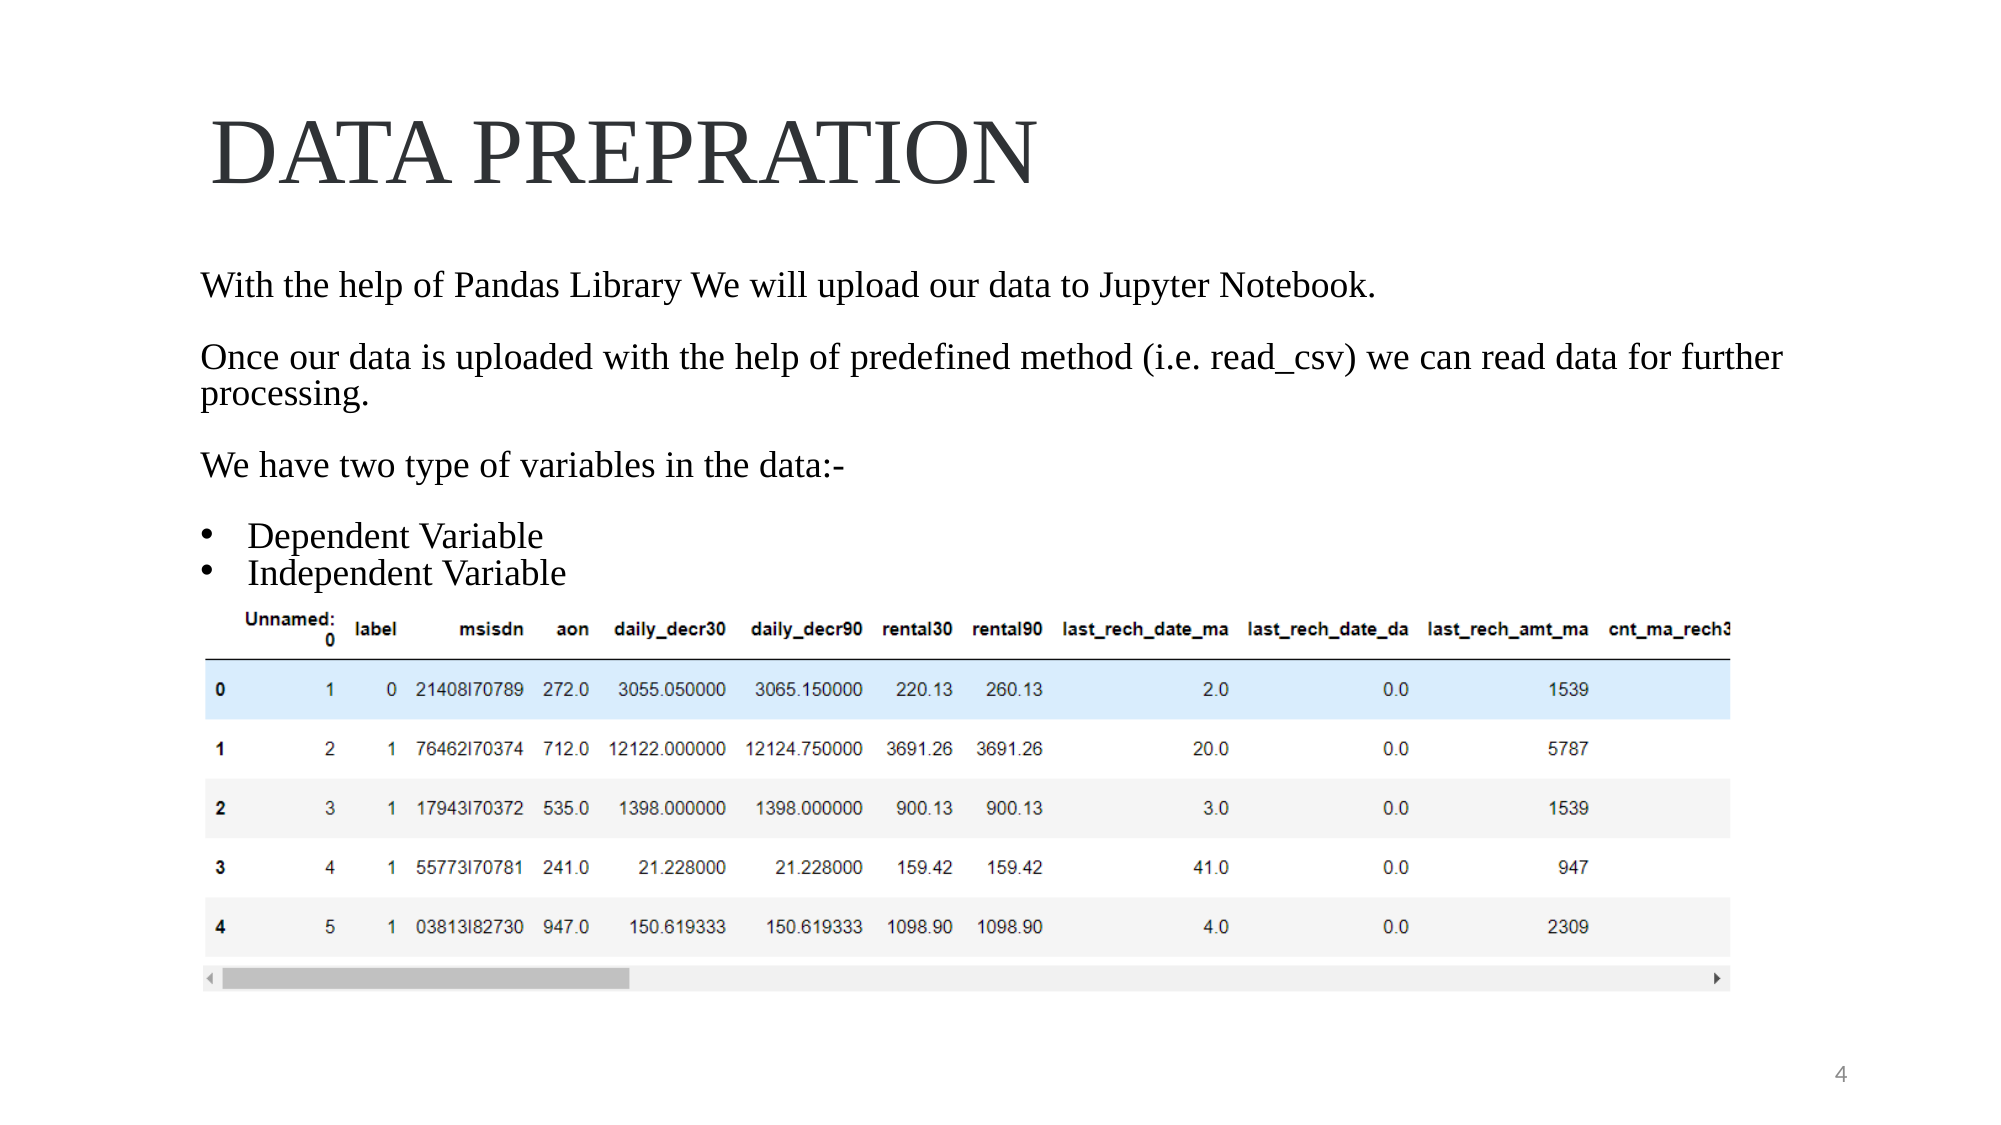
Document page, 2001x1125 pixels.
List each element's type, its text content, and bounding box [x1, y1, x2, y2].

text_box DATA PREPRATION [196, 94, 1360, 264]
text_box With the help of Pandas Library We will upload our data to Jupyter Notebook. Once our data is uploaded with the help of predefined method (i.e. read_csv) we can read data for further processing. We have two type of variables in the data:- Dependent Variable Independent Variable [196, 264, 1790, 669]
slide_number 4 [1412, 1042, 1863, 1103]
picture [203, 607, 1734, 994]
